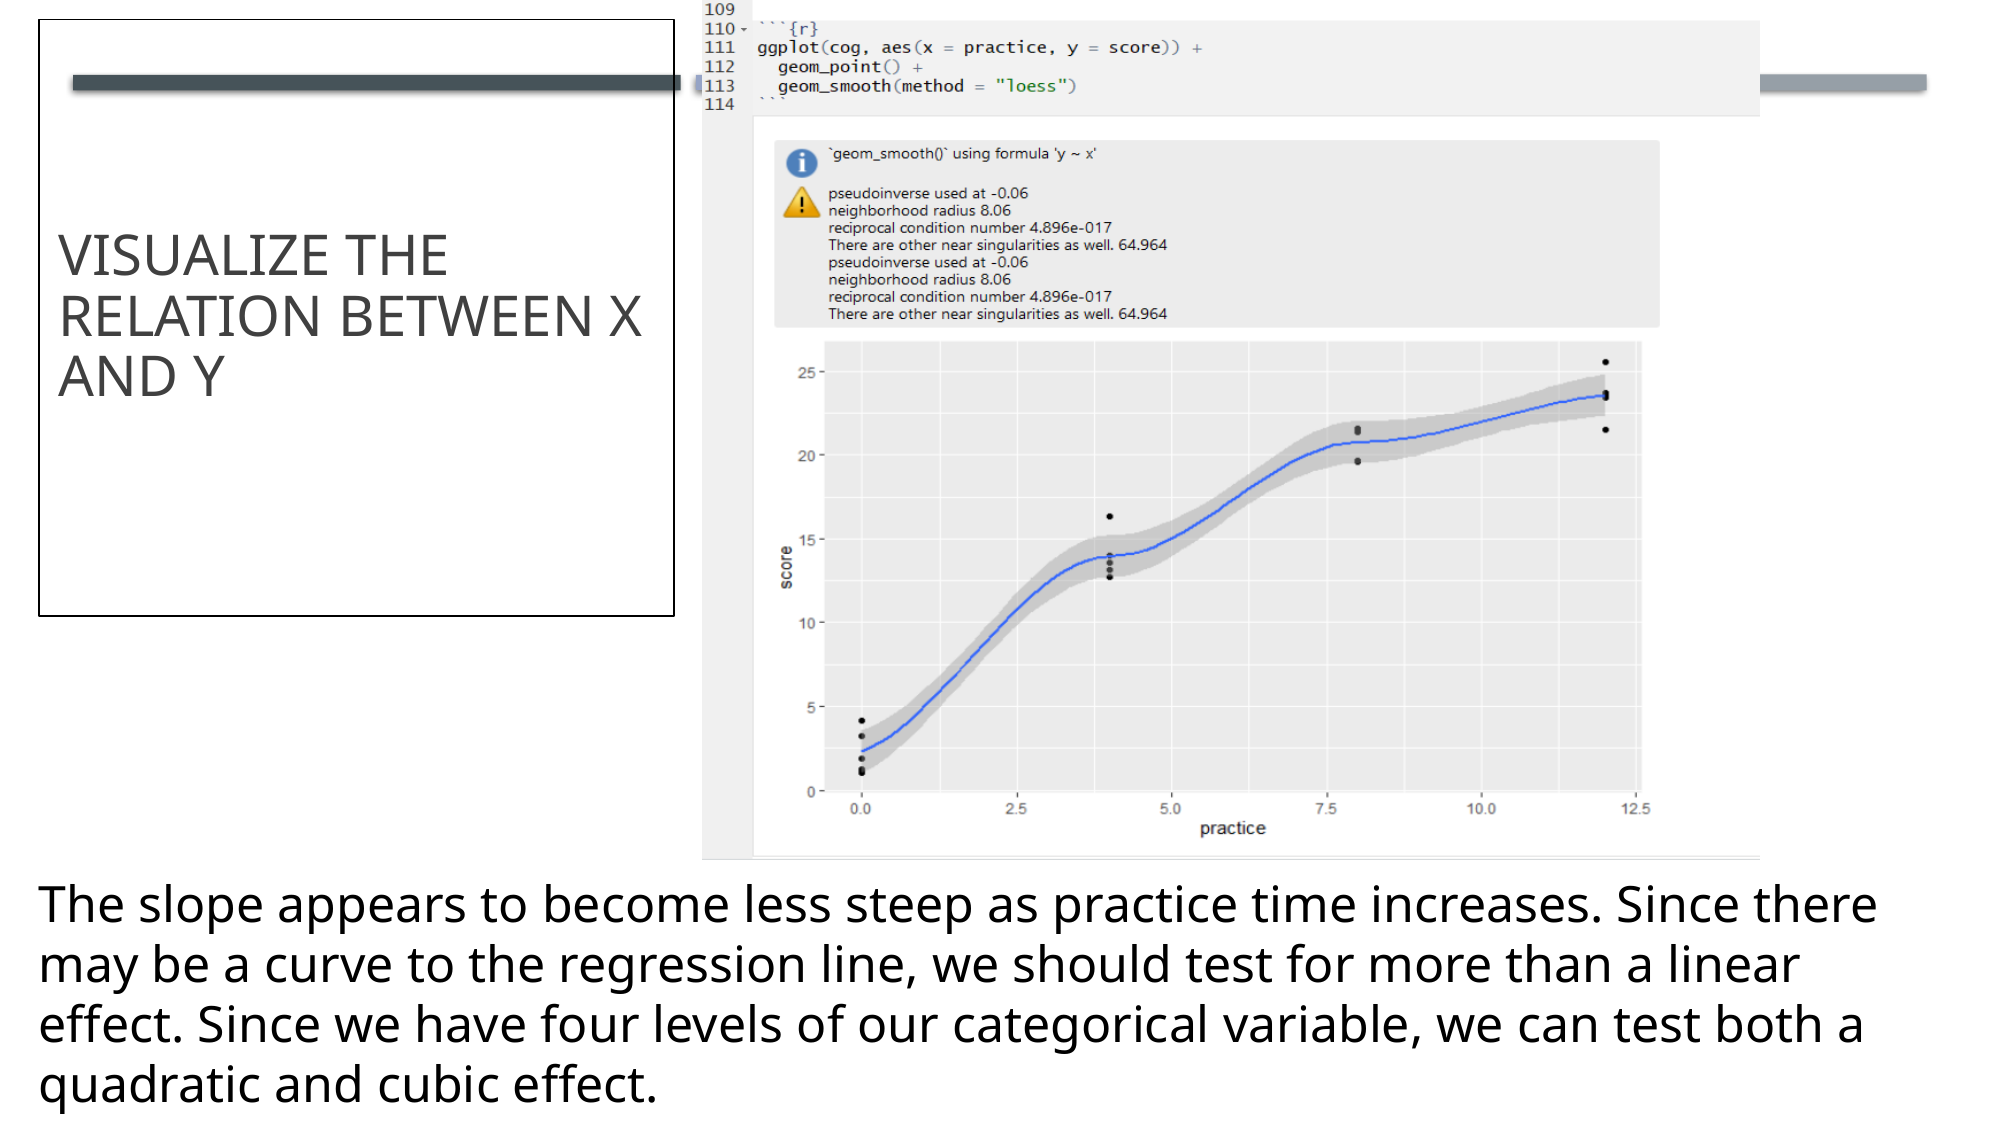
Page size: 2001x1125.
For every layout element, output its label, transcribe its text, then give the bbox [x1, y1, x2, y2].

text_box The slope appears to become less steep as practice time increases. Since there may be a curve to the regression line, we should test for more than a linear effect. Since we have four levels of our categorical variable, we can test both a quadratic and cubic effect. [18, 852, 1982, 1118]
picture [701, 0, 1761, 861]
title Visualize the relation between X and Y [39, 19, 674, 617]
